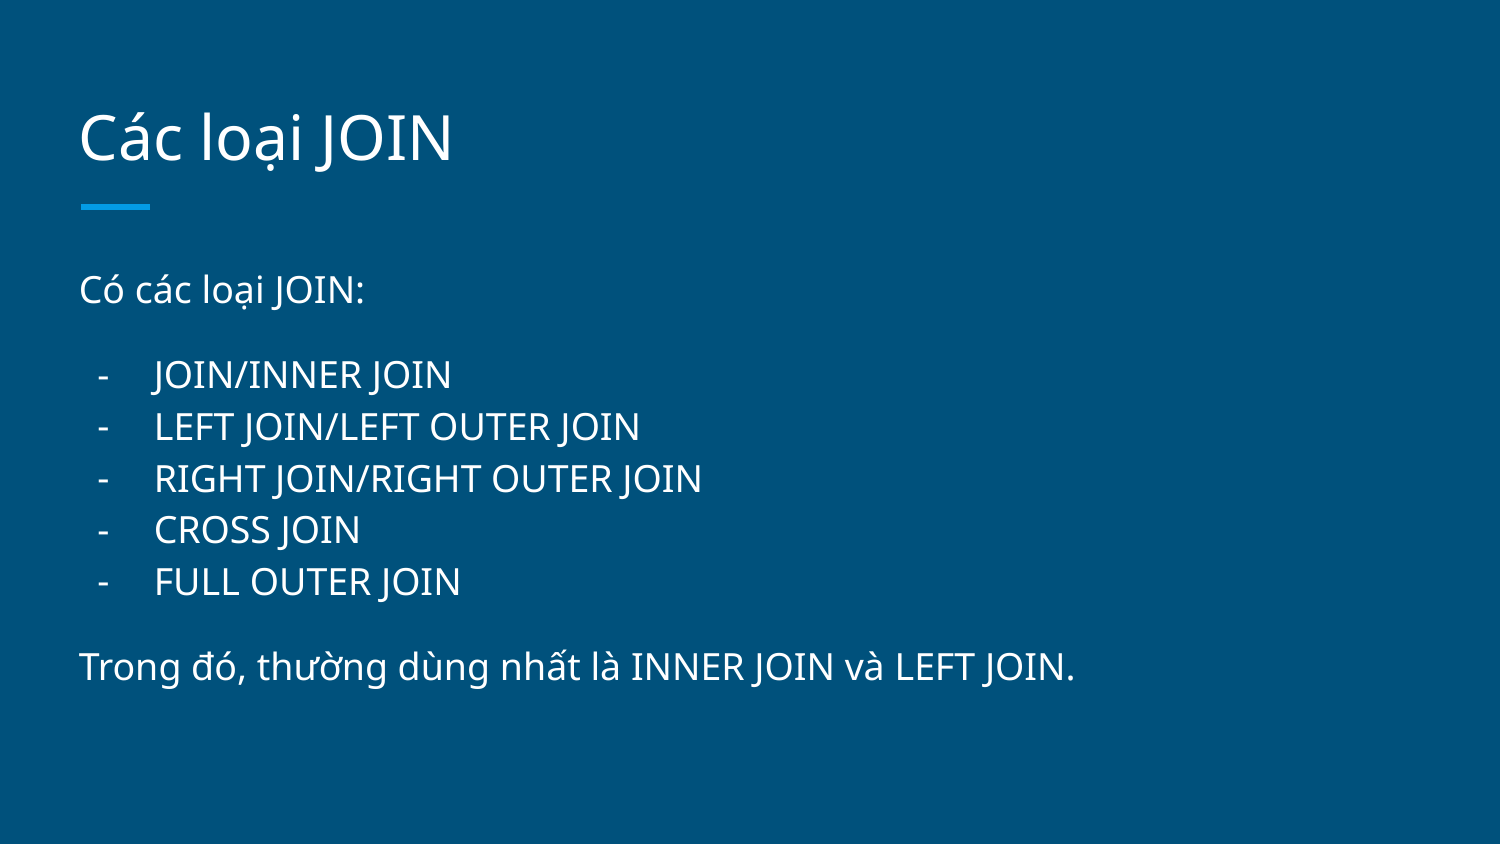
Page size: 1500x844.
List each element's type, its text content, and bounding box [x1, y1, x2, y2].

title Các loại JOIN [63, 75, 1437, 188]
list Có các loại JOIN: JOIN/INNER JOIN LEFT JOIN/LEFT OUTER JOIN RIGHT JOIN/RIGHT OUTER JOIN CROSS JOIN FULL OUTER JOIN Trong đó, thường dùng nhất là INNER JOIN và LEFT JOIN. [63, 244, 1437, 750]
